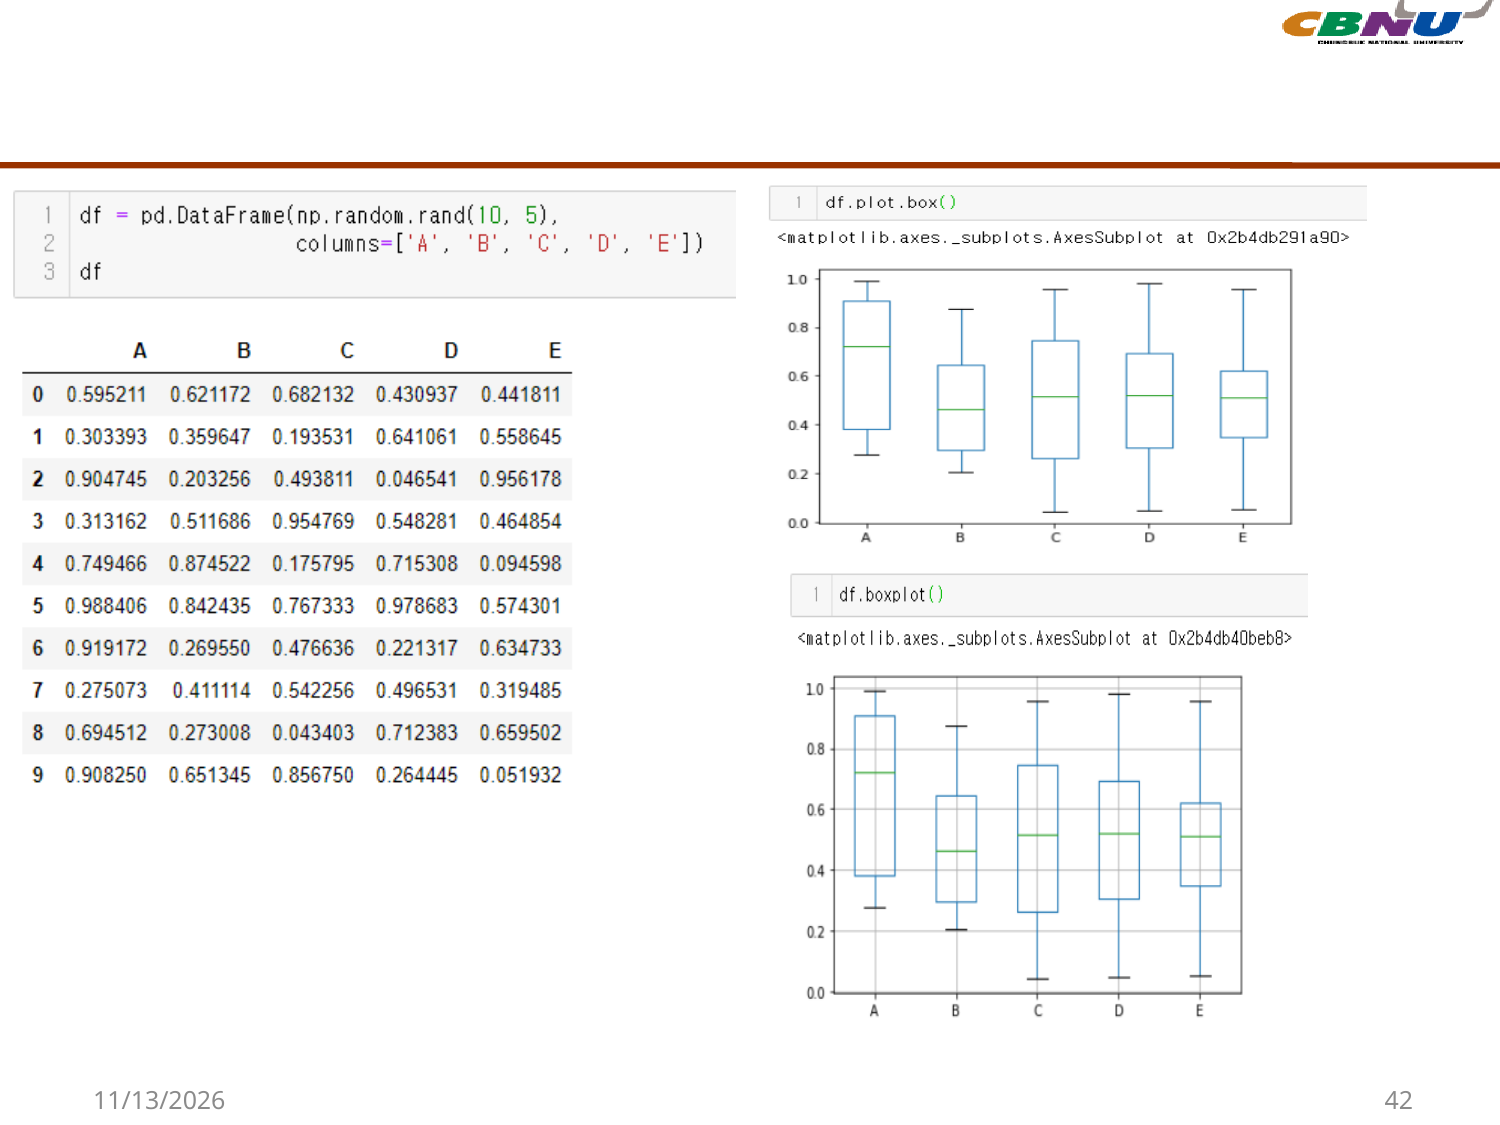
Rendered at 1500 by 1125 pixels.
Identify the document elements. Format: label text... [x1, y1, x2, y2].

slide_number 42 [1078, 1078, 1429, 1125]
picture [1277, 0, 1500, 47]
picture [0, 175, 737, 803]
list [763, 175, 1367, 563]
picture [785, 550, 1308, 1024]
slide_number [78, 1078, 429, 1125]
